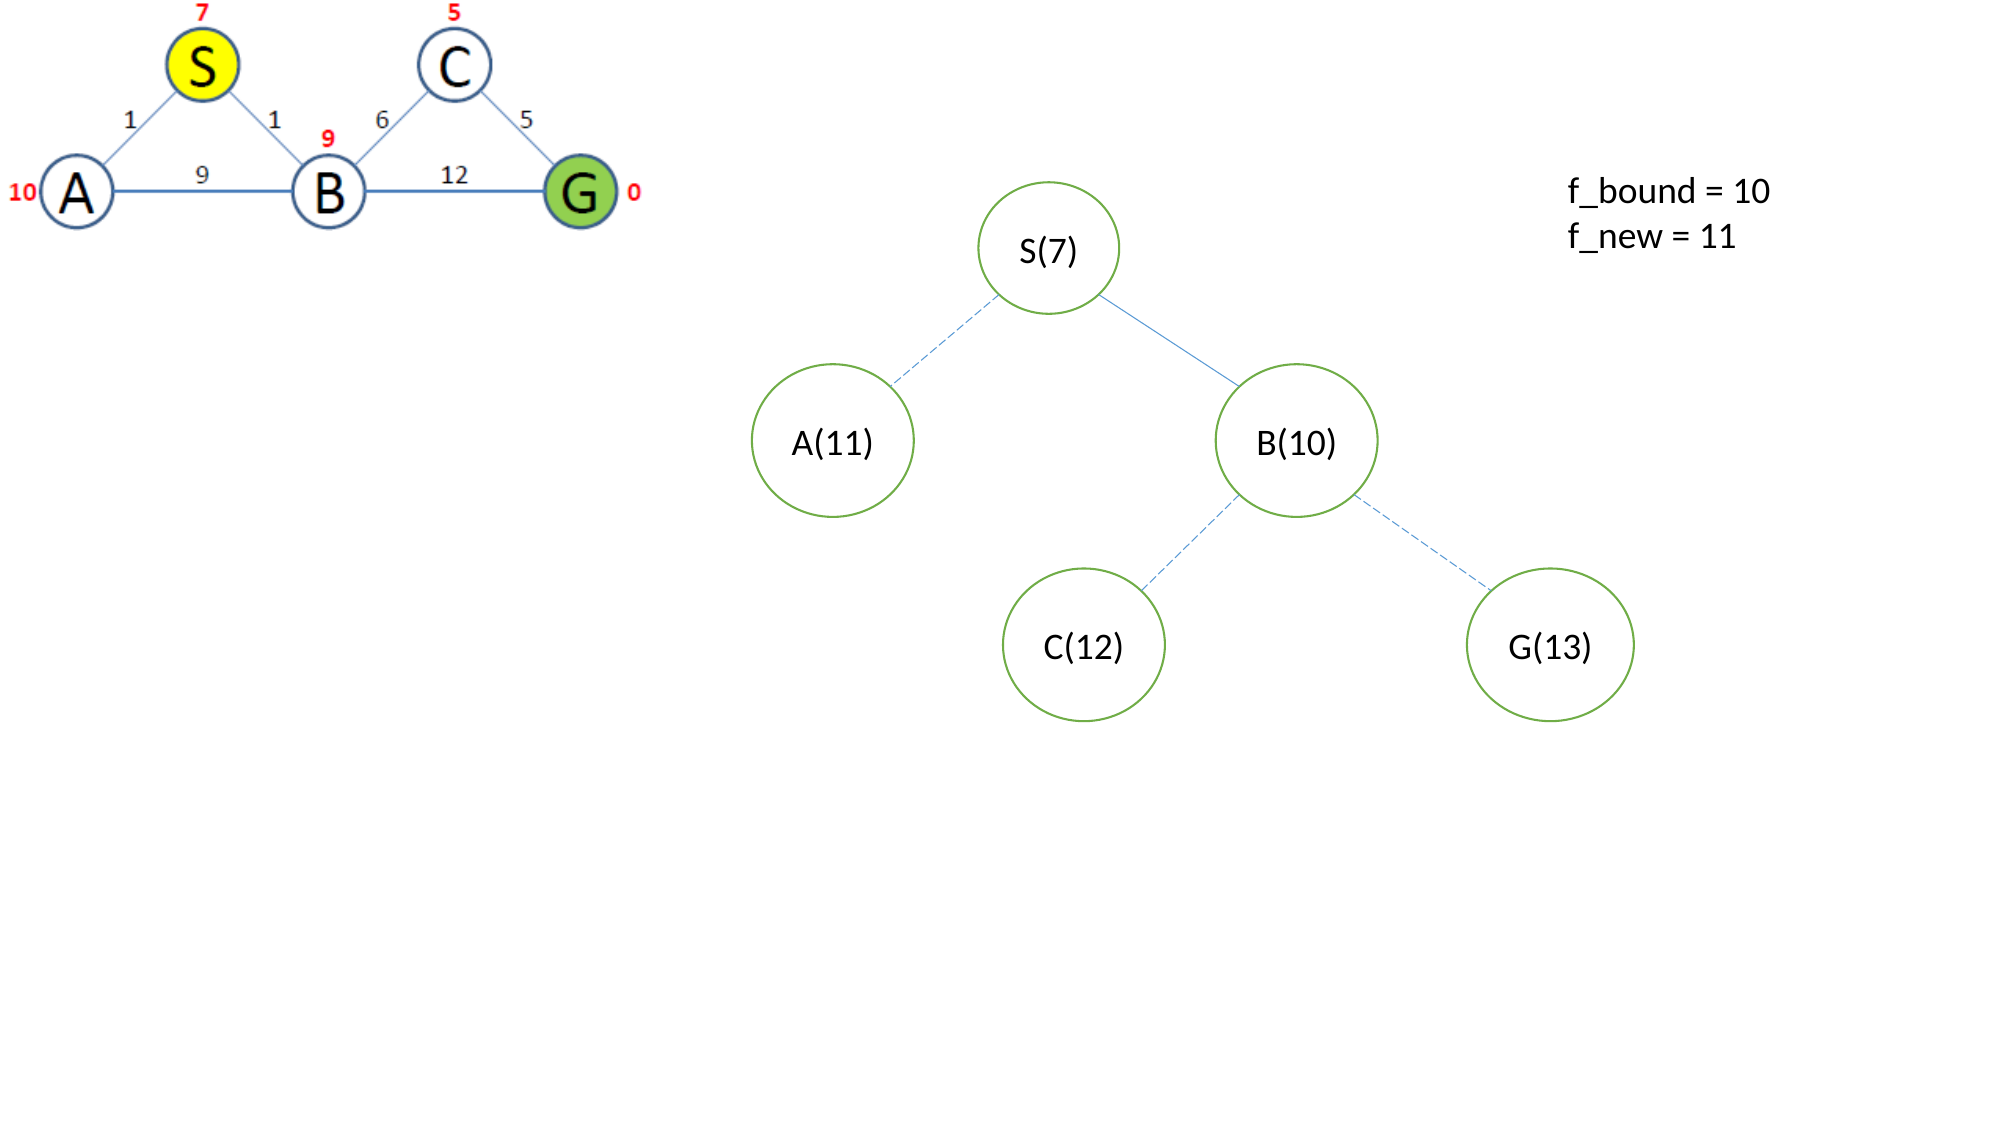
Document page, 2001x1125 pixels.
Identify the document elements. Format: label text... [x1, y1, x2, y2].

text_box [1098, 294, 1240, 387]
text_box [890, 294, 1000, 387]
text_box G(13) [1465, 567, 1635, 723]
text_box f_bound = 10 f_new = 11 [1553, 159, 1890, 264]
text_box A(11) [750, 363, 915, 518]
text_box S(7) [977, 181, 1121, 315]
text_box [1353, 494, 1492, 591]
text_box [1141, 494, 1240, 591]
picture [0, 0, 651, 231]
text_box B(10) [1214, 363, 1379, 518]
text_box C(12) [1001, 567, 1166, 723]
